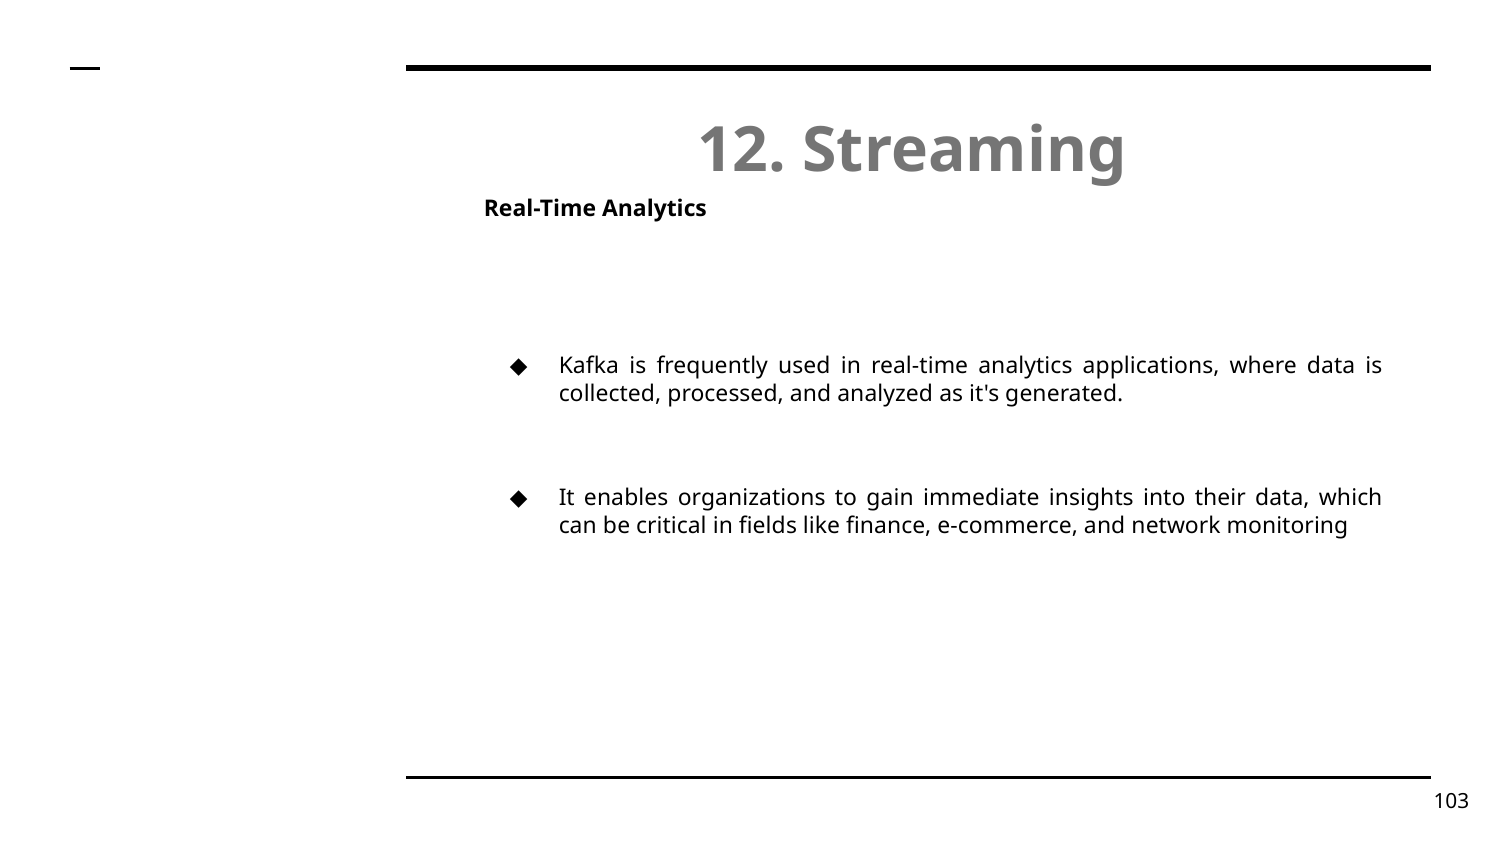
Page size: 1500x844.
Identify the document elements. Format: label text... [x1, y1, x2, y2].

list Real-Time Analytics Kafka is frequently used in real-time analytics applications, where data is collected, processed, and analyzed as it's generated. It enables organizations to gain immediate insights into their data, which can be critical in fields like finance, e-commerce, and network monitoring [393, 199, 1399, 777]
title 12. Streaming [393, 94, 1431, 199]
slide_number ‹#› [1394, 769, 1484, 834]
